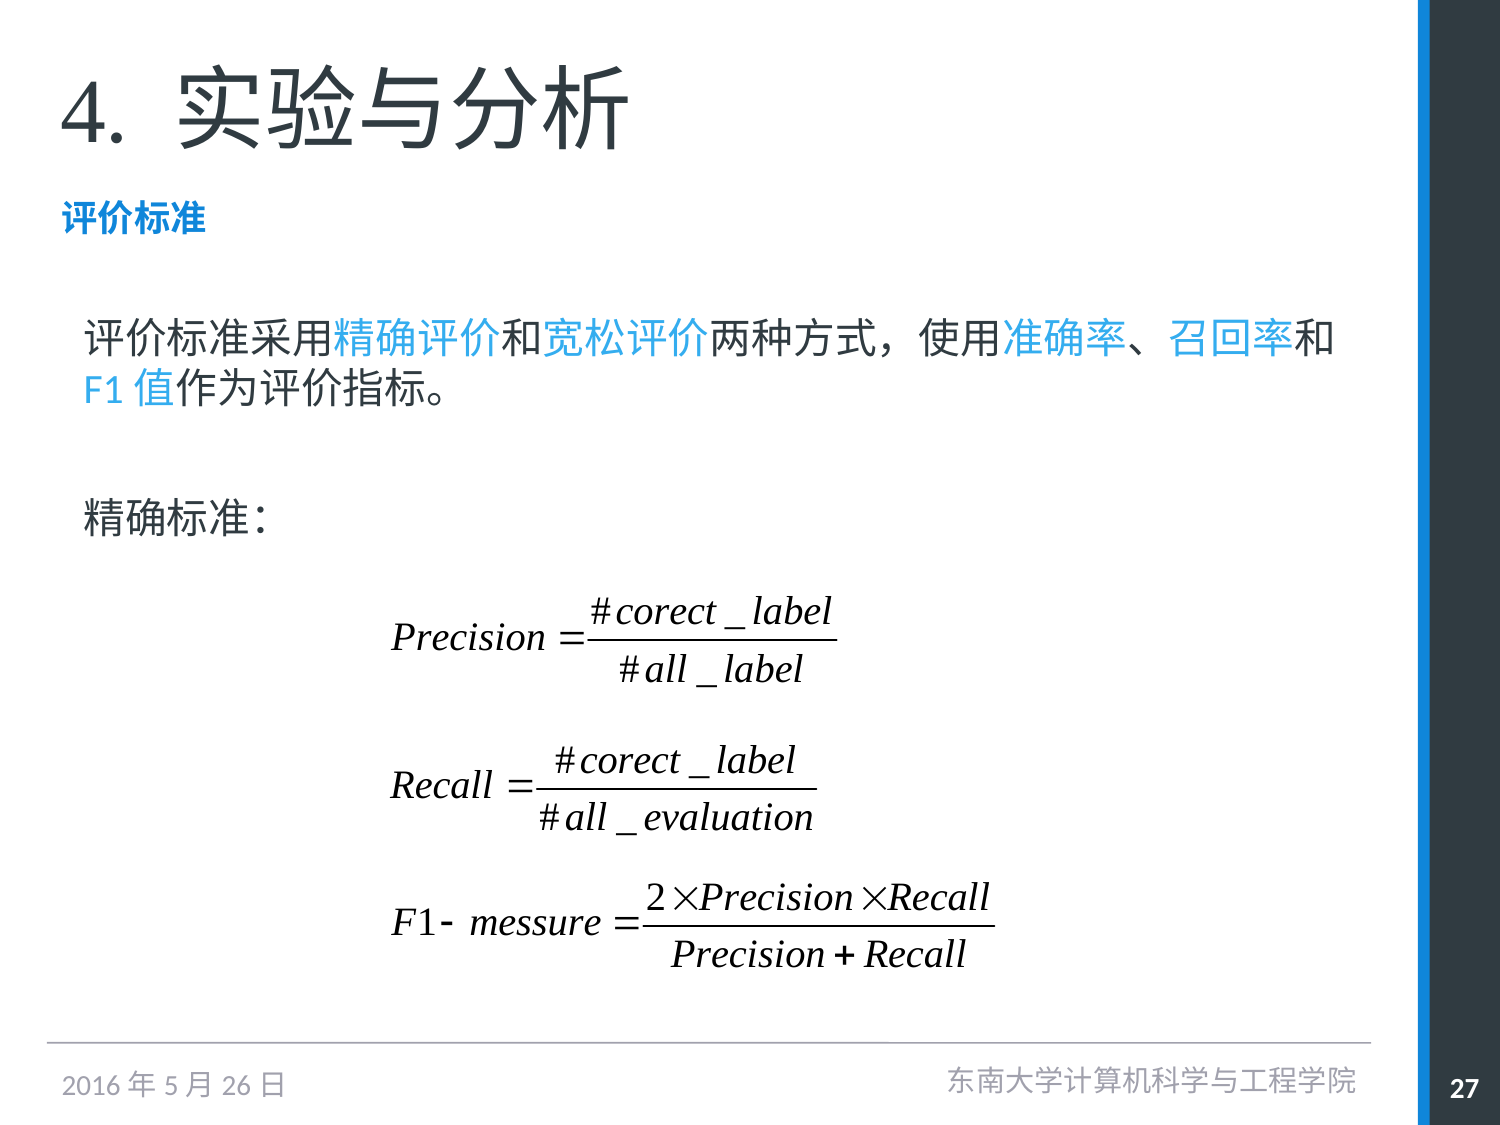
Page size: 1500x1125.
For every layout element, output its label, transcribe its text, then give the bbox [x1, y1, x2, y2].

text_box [382, 734, 825, 847]
list 评价标准 [46, 187, 1383, 247]
slide_number 27 [1429, 1066, 1500, 1107]
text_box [383, 585, 844, 698]
list 评价标准采用精确评价和宽松评价两种方式，使用准确率、召回率和F1值作为评价指标。 精确标准： [68, 304, 1360, 1067]
title 4. 实验与分析 [45, 24, 1383, 188]
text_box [383, 871, 1002, 977]
footer 东南大学计算机科学与工程学院 [481, 1053, 1372, 1114]
